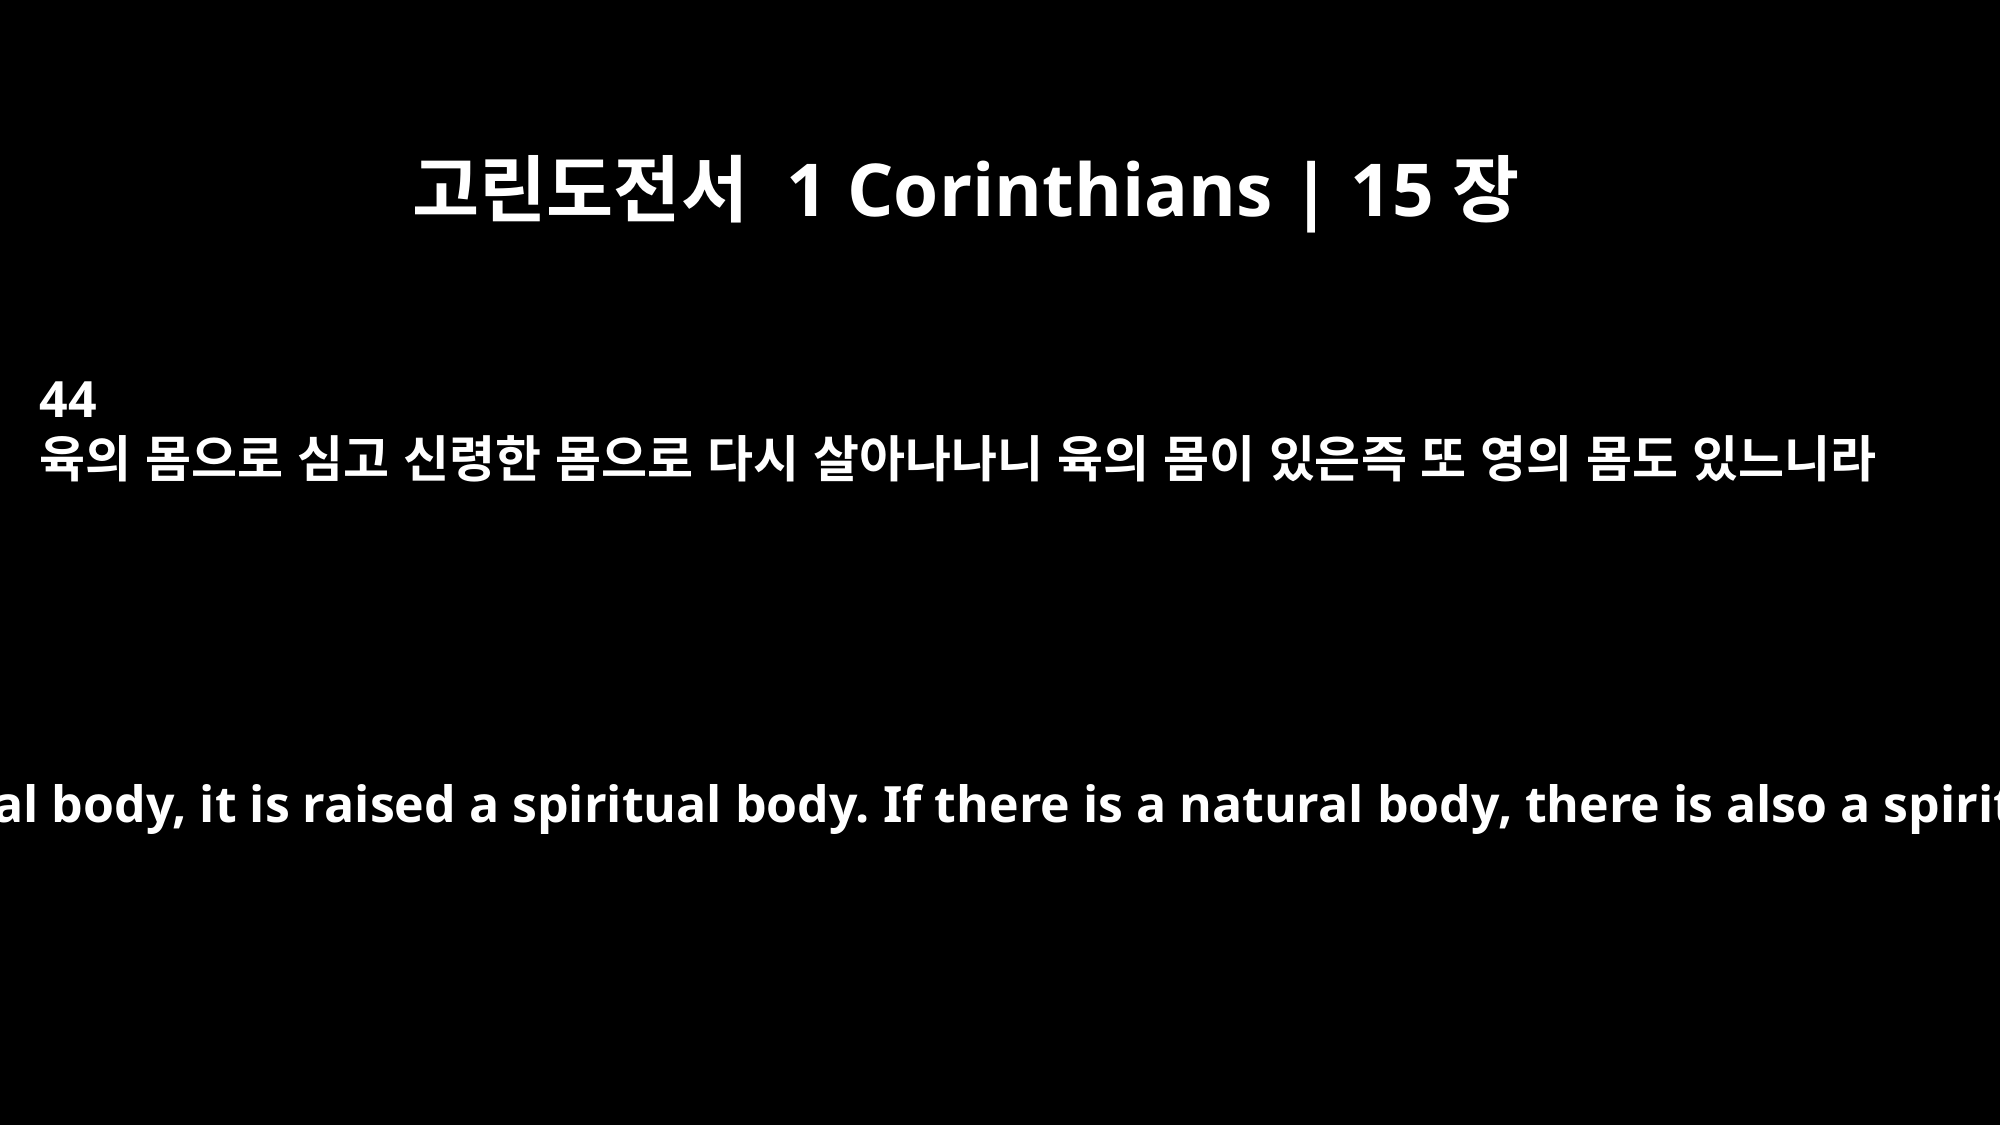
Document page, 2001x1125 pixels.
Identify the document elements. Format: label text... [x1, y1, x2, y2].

text_box 고린도전서 1 Corinthians | 15장 [397, 136, 1535, 239]
text_box it is sown a natural body, it is raised a spiritual body. If there is a natural body, there is also a spiritual body. [0, 764, 2000, 840]
text_box 44 육의 몸으로 심고 신령한 몸으로 다시 살아나나니 육의 몸이 있은즉 또 영의 몸도 있느니라 [24, 359, 1893, 495]
